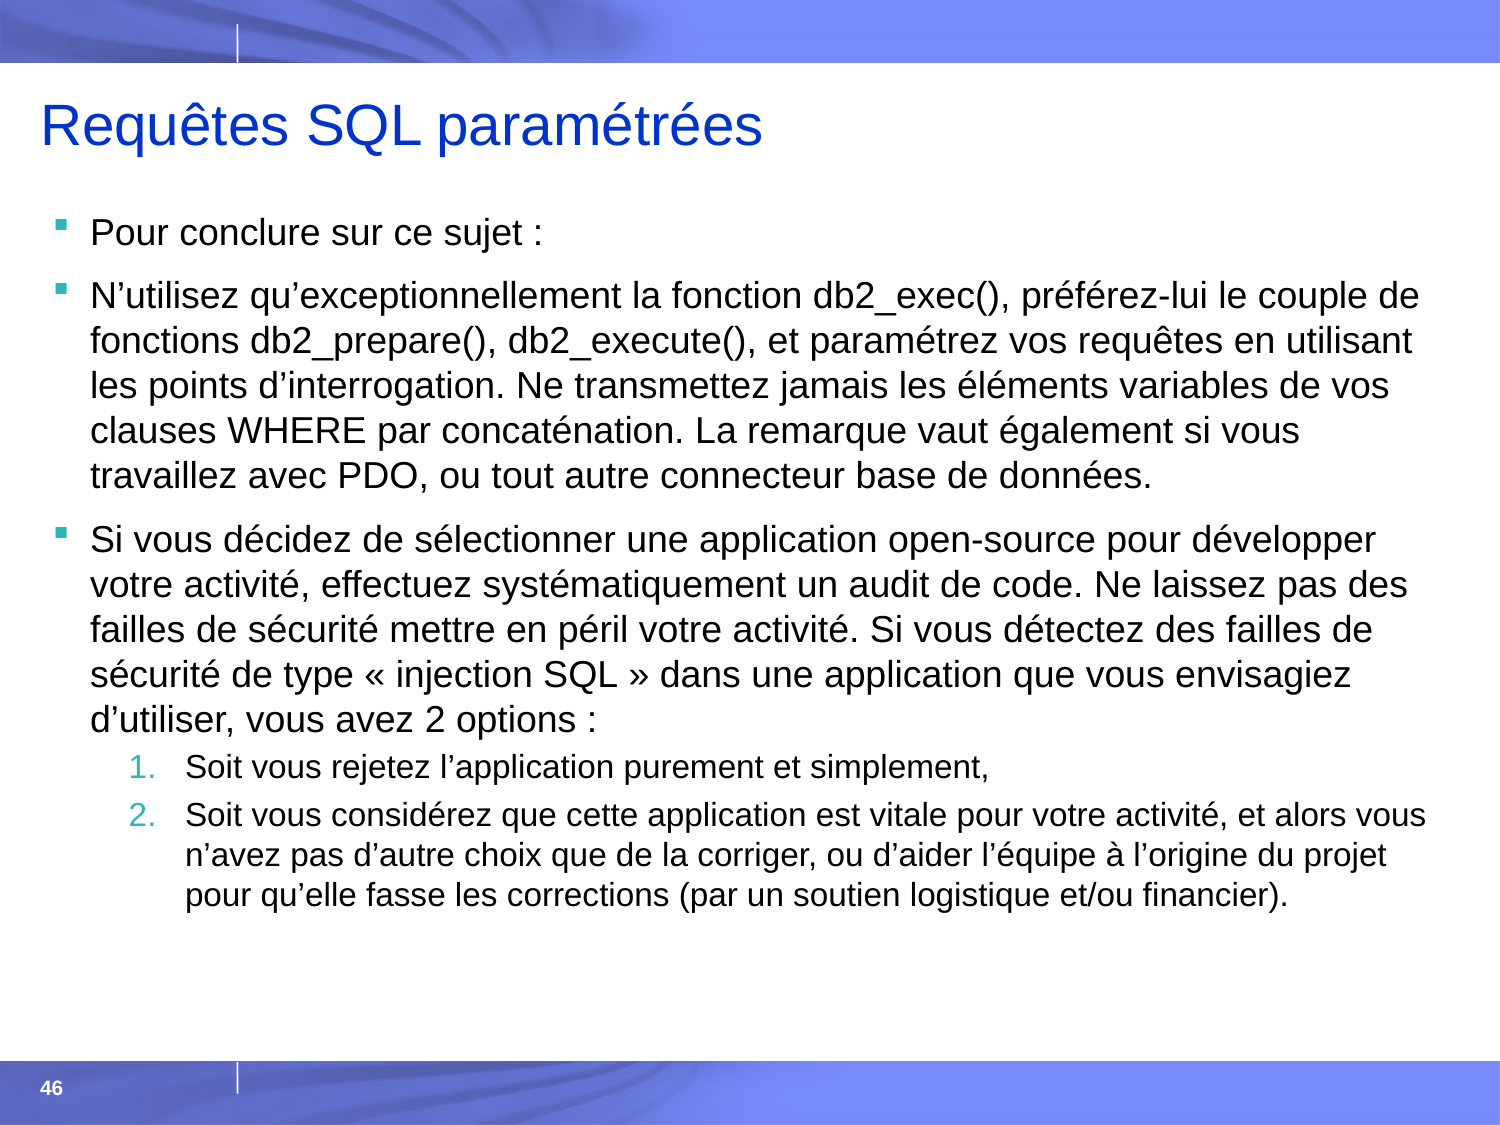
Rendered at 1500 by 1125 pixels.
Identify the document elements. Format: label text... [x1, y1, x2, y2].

picture [0, 1061, 1500, 1125]
picture [0, 0, 1500, 63]
slide_number 46 [25, 1066, 191, 1120]
list Pour conclure sur ce sujet : N’utilisez qu’exceptionnellement la fonction db2_exec(), préférez-lui le couple de fonctions db2_prepare(), db2_execute(), et paramétrez vos requêtes en utilisant les points d’interrogation. Ne transmettez jamais les éléments variables de vos clauses WHERE par concaténation. La remarque vaut également si vous travaillez avec PDO, ou tout autre connecteur base de données. Si vous décidez de sélectionner une application open-source pour développer votre activité, effectuez systématiquement un audit de code. Ne laissez pas des failles de sécurité mettre en péril votre activité. Si vous détectez des failles de sécurité de type « injection SQL » dans une application que vous envisagiez d’utiliser, vous avez 2 options : Soit vous rejetez l’application purement et simplement, Soit vous considérez que cette application est vitale pour votre activité, et alors vous n’avez pas d’autre choix que de la corriger, ou d’aider l’équipe à l’origine du projet pour qu’elle fasse les corrections (par un soutien logistique et/ou financier). [37, 200, 1463, 1063]
title Requêtes SQL paramétrées [25, 87, 1450, 170]
